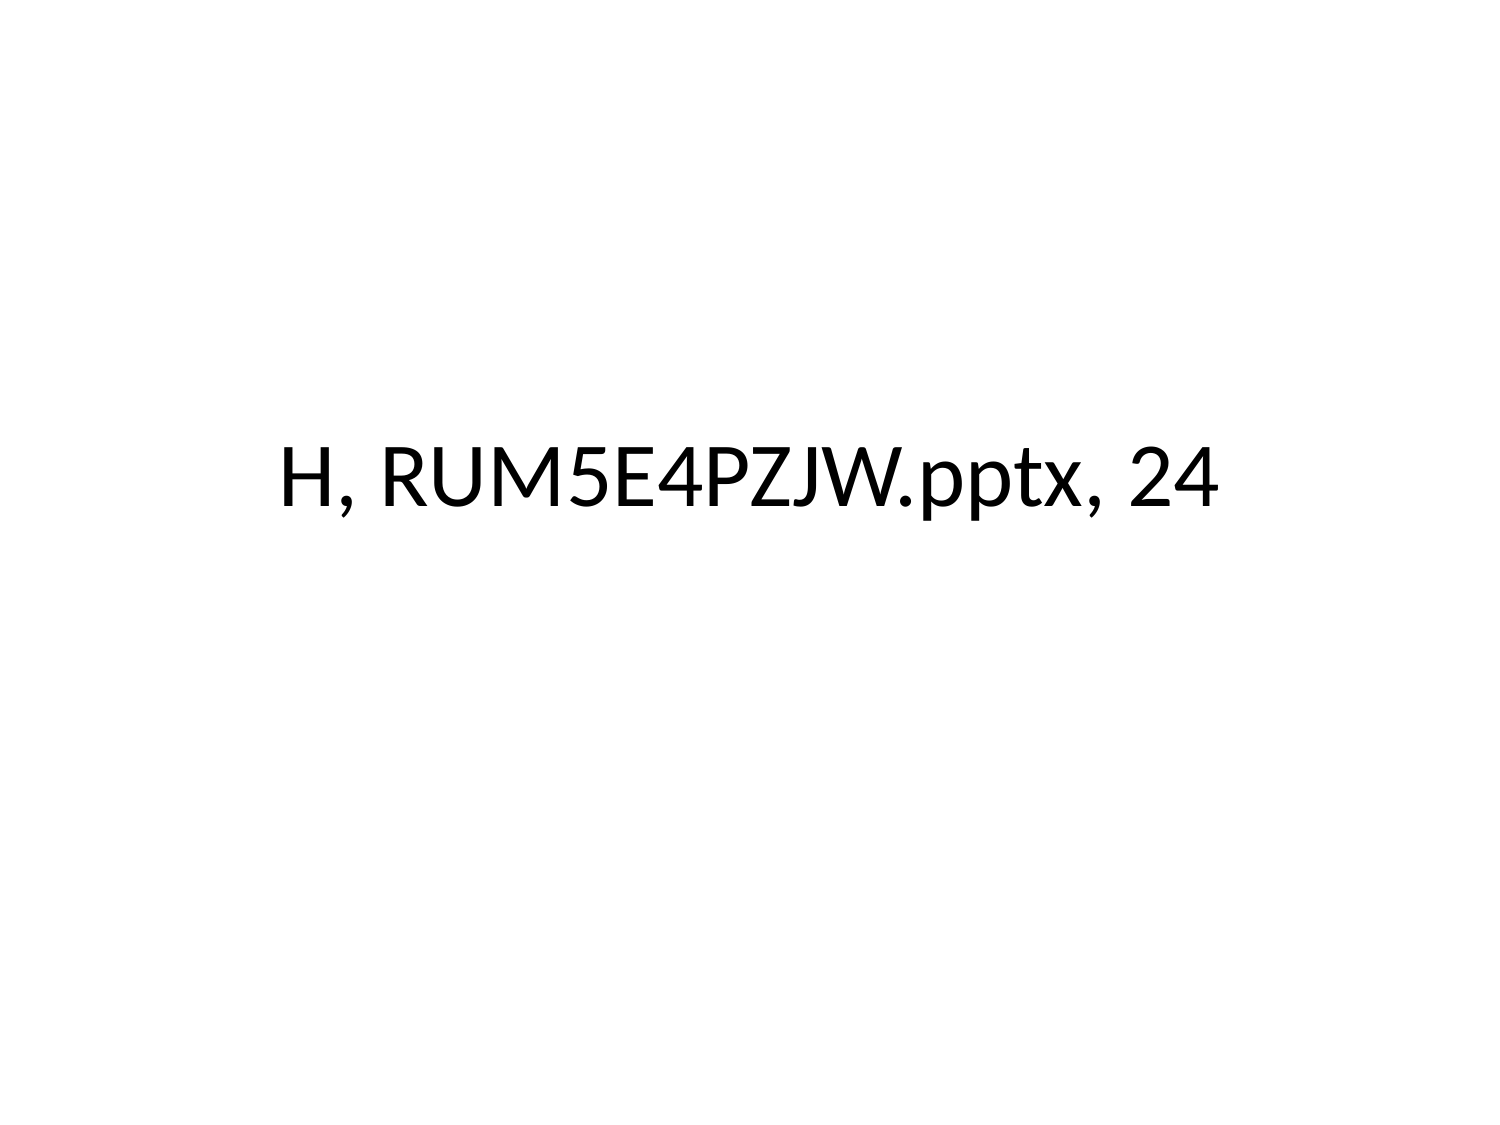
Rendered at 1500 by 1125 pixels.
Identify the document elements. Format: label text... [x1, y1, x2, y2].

title H, RUM5E4PZJW.pptx, 24 [112, 349, 1388, 591]
